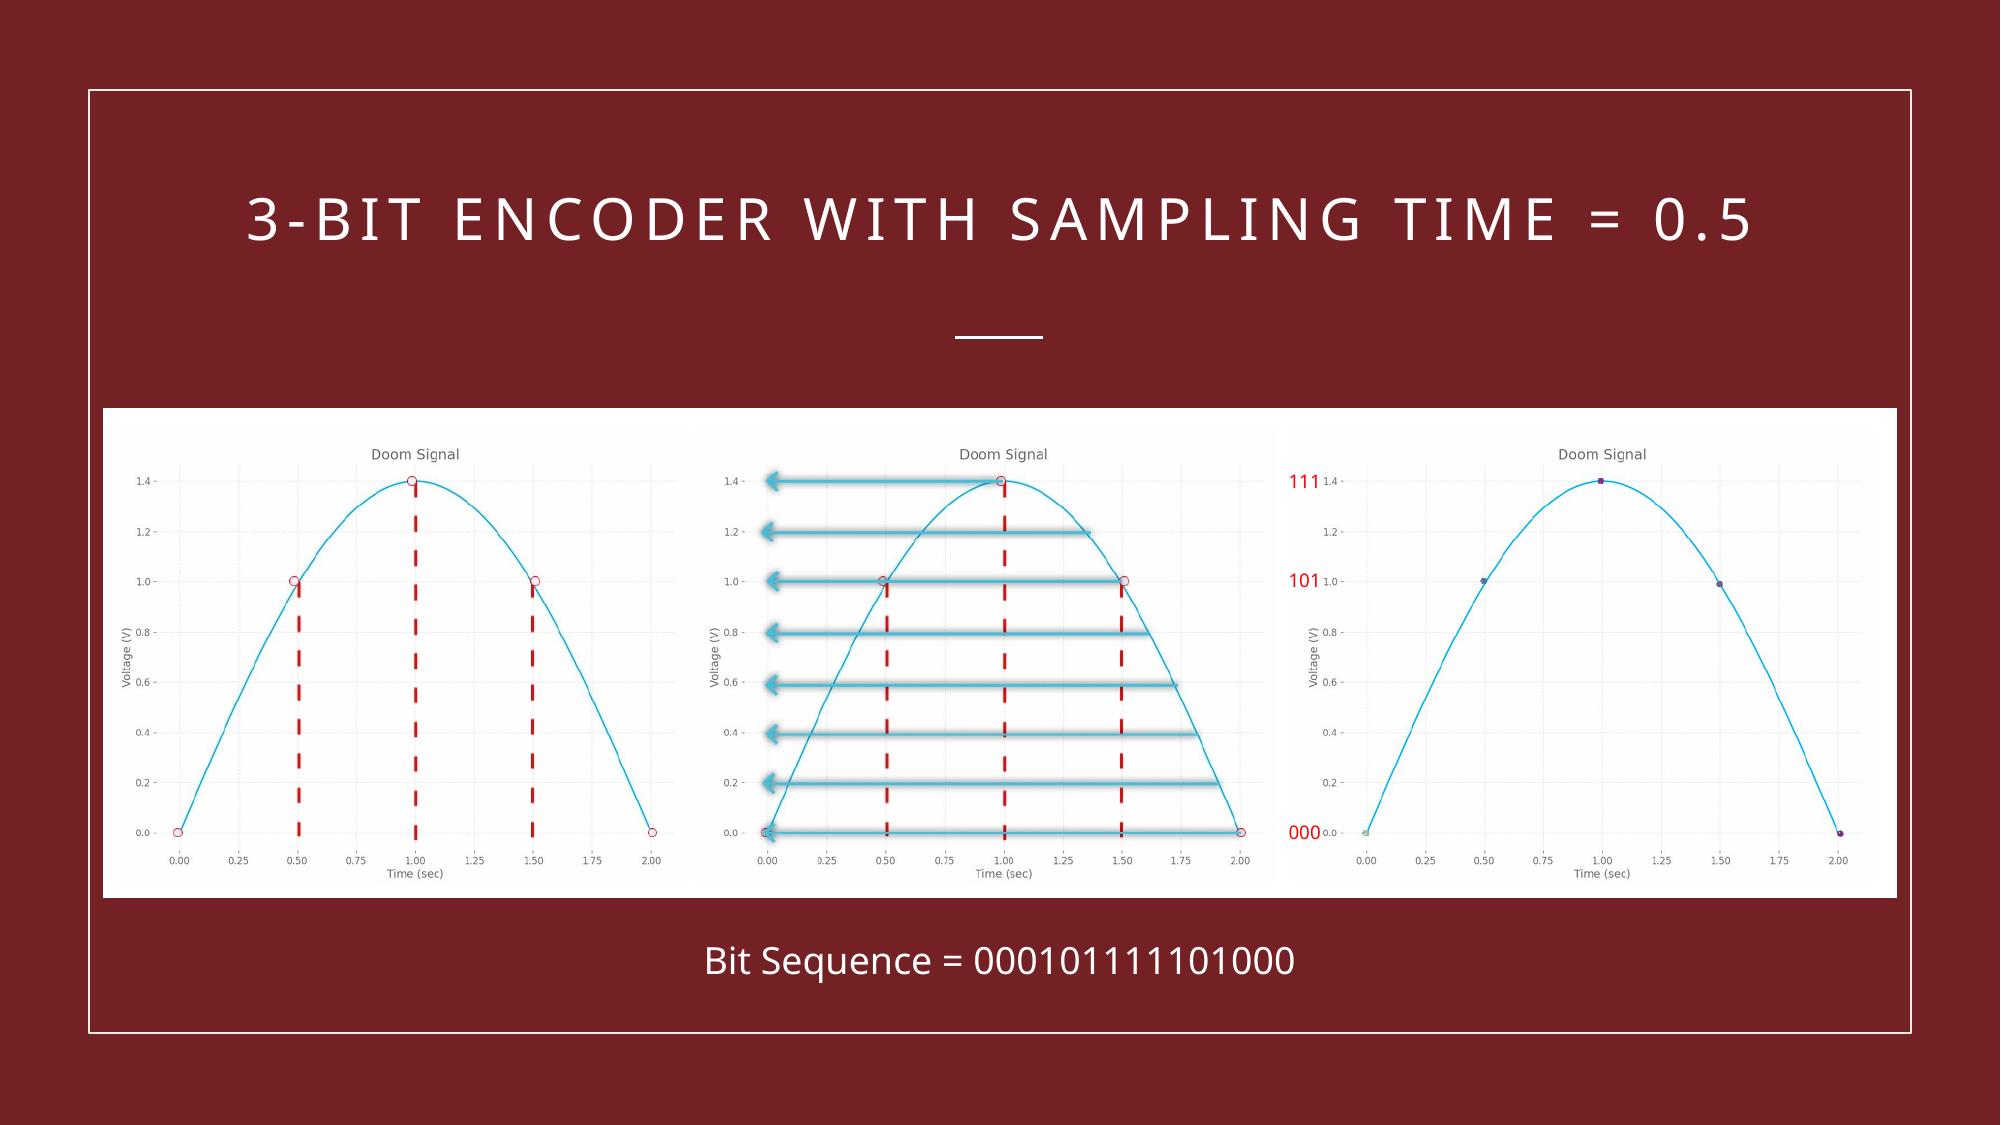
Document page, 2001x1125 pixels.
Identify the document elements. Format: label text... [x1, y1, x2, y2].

title 3-bit encoder with Sampling Time = 0.5 [174, 127, 1825, 308]
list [102, 408, 691, 898]
picture [691, 408, 1897, 898]
text_box Bit Sequence = 000101111101000 [688, 929, 1312, 990]
